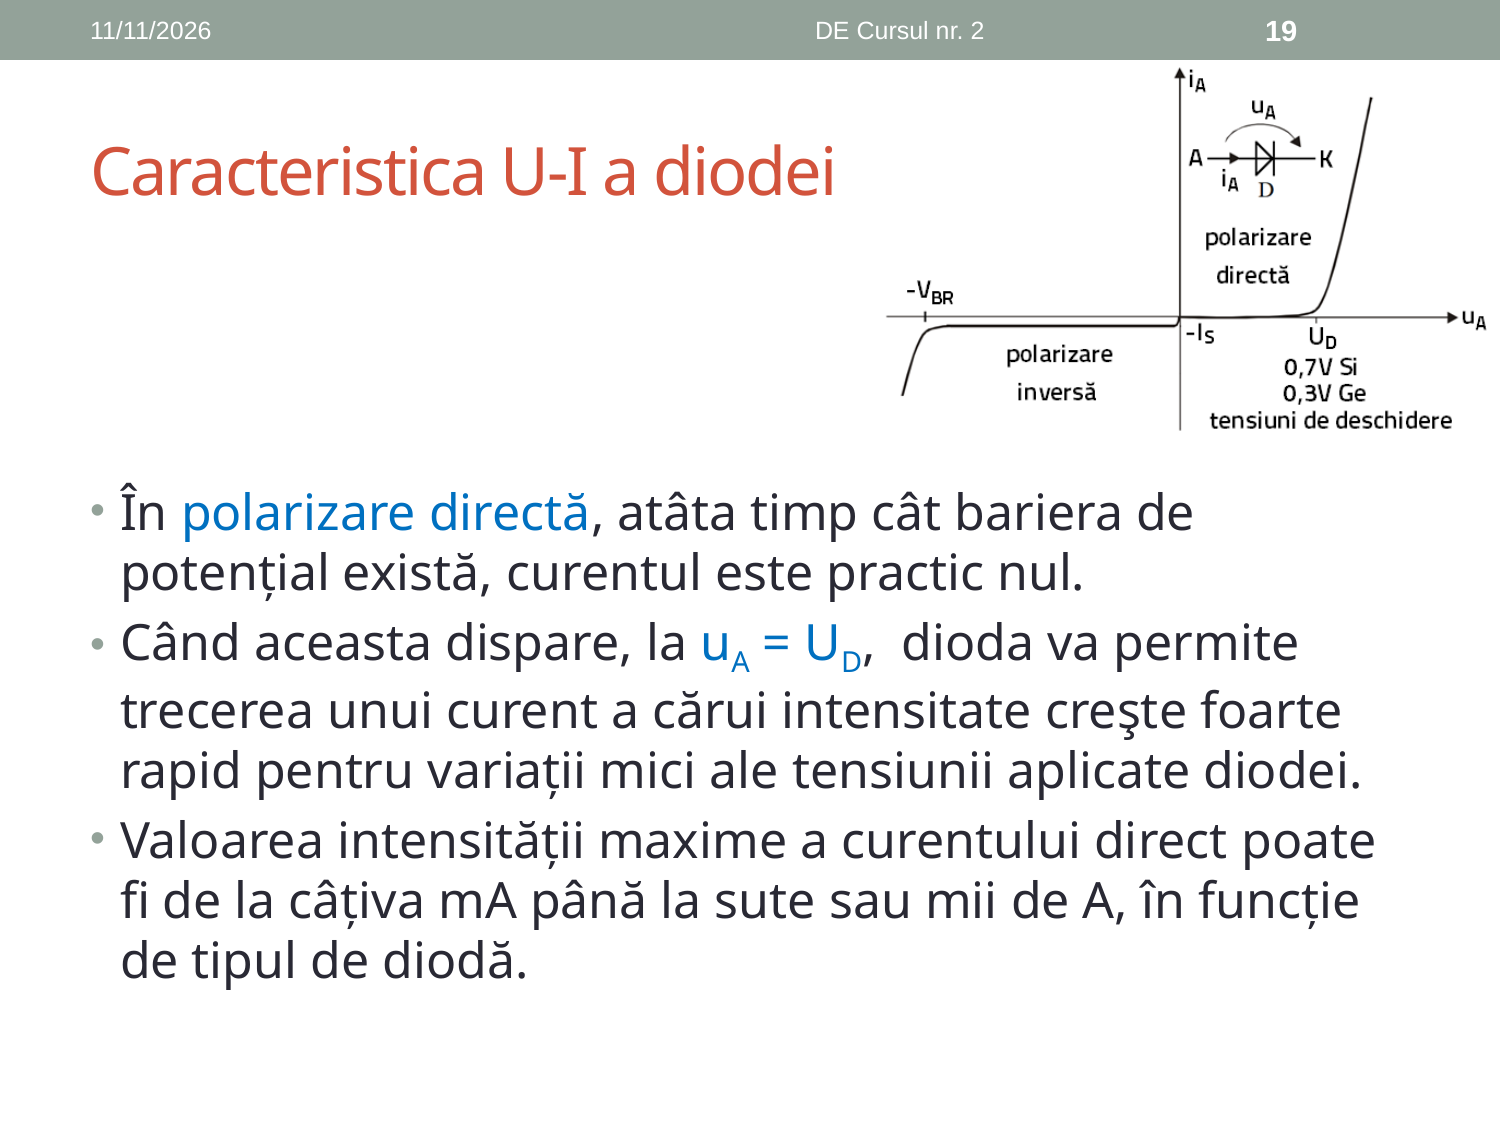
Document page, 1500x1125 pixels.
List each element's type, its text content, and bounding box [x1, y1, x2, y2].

slide_number 19 [1250, 3, 1425, 57]
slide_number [75, 3, 550, 57]
title Caracteristica U-I a diodei [75, 87, 878, 250]
list În polarizare directă, atâta timp cât bariera de potențial există, curentul este practic nul. Când aceasta dispare, la uA = UD, dioda va permite trecerea unui curent a cărui intensitate creşte foarte rapid pentru variații mici ale tensiunii aplicate diodei. Valoarea intensității maxime a curentului direct poate fi de la câțiva mA până la sute sau mii de A, în funcție de tipul de diodă. [75, 262, 1425, 1063]
footer DE Cursul nr. 2 [562, 3, 1238, 57]
picture [880, 62, 1500, 444]
